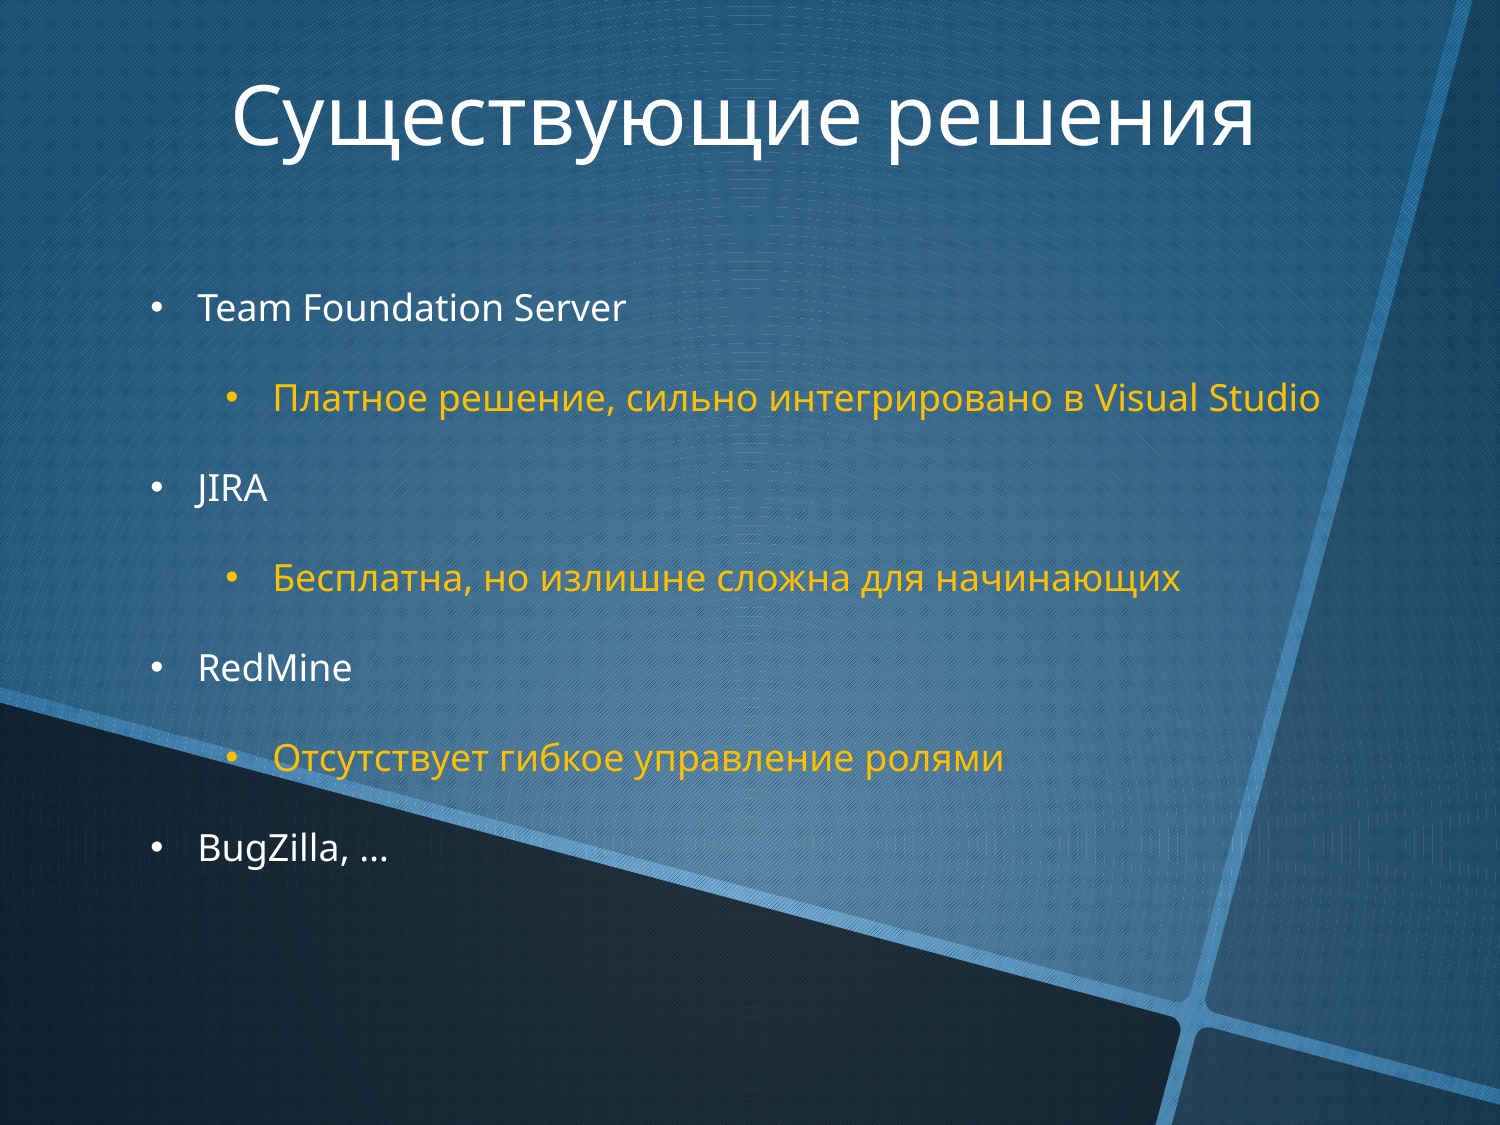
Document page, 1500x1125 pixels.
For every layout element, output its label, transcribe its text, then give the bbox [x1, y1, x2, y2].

text_box Team Foundation Server Платное решение, сильно интегрировано в Visual Studio JIRA Бесплатна, но излишне сложна для начинающих RedMine Отсутствует гибкое управление ролями BugZilla, … [135, 231, 1388, 877]
text_box Существующие решения [53, 54, 1436, 170]
